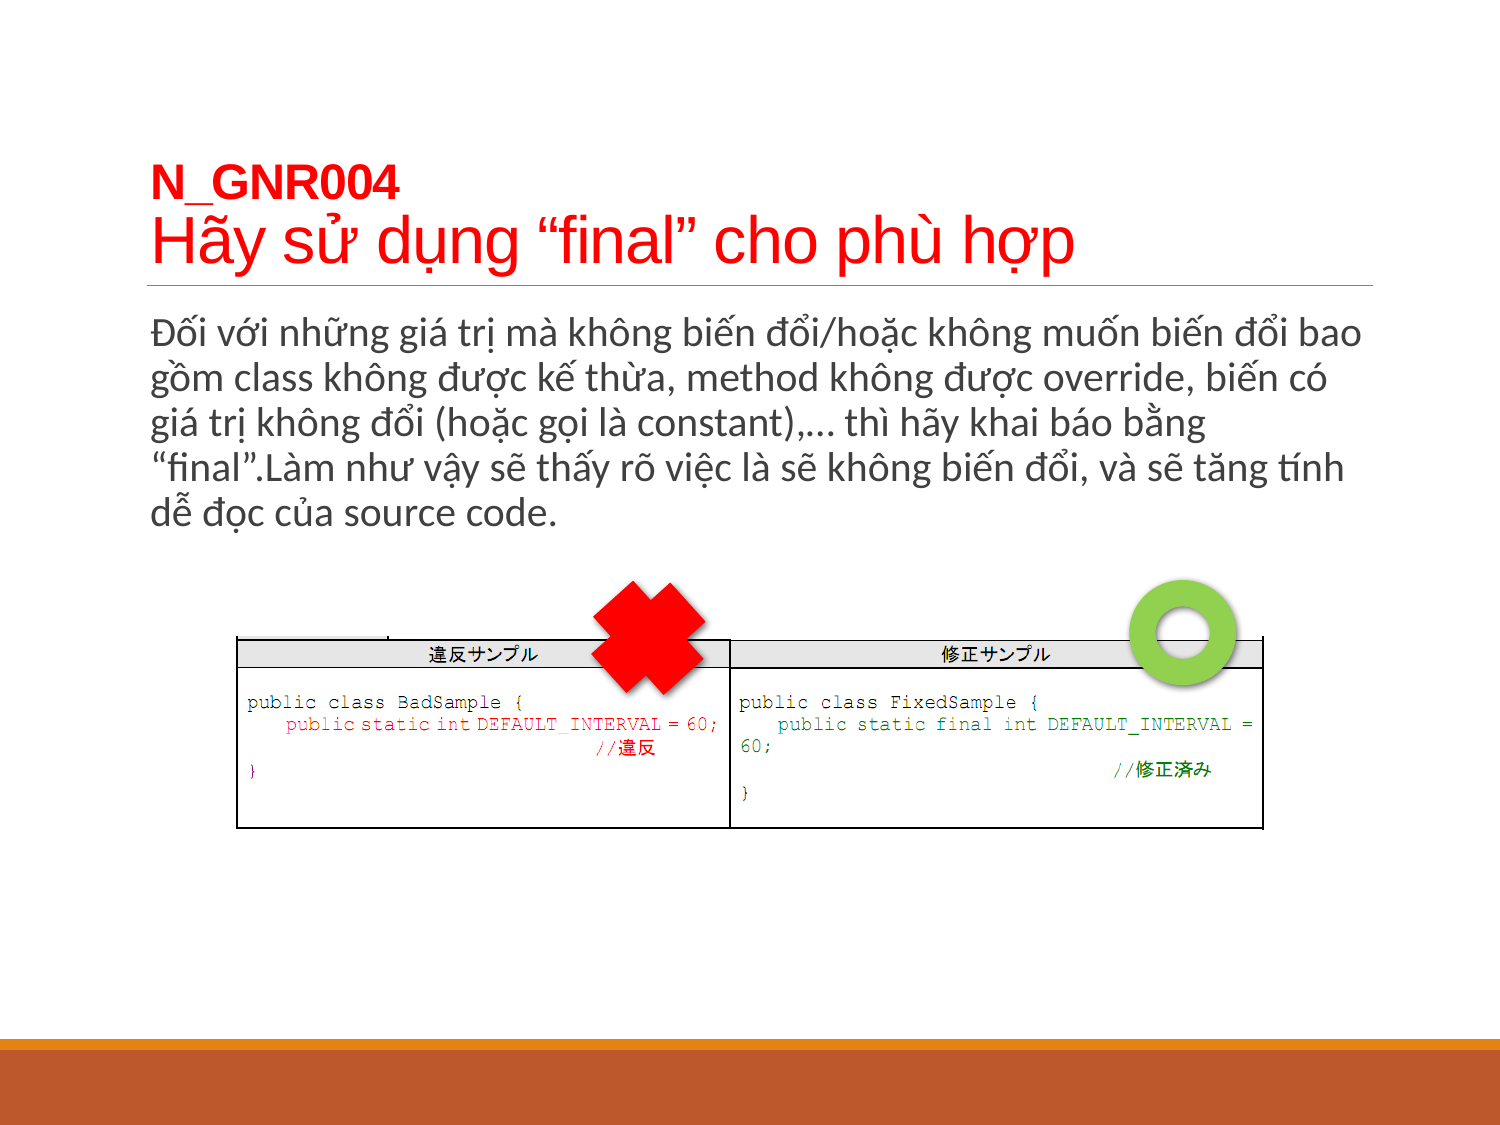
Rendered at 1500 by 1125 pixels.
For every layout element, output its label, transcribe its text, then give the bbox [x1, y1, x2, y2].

text_box [1129, 580, 1237, 632]
picture [232, 635, 1268, 832]
title N_GNR004 Hãy sử dụng “final” cho phù hợp [135, 47, 1373, 285]
text_box [593, 580, 706, 632]
list Đối với những giá trị mà không biến đổi/hoặc không muốn biến đổi bao gồm class không được kế thừa, method không được override, biến có giá trị không đổi (hoặc gọi là constant),… thì hãy khai báo bằng “final”.Làm như vậy sẽ thấy rõ việc là sẽ không biến đổi, và sẽ tăng tính dễ đọc của source code. [135, 302, 1373, 963]
